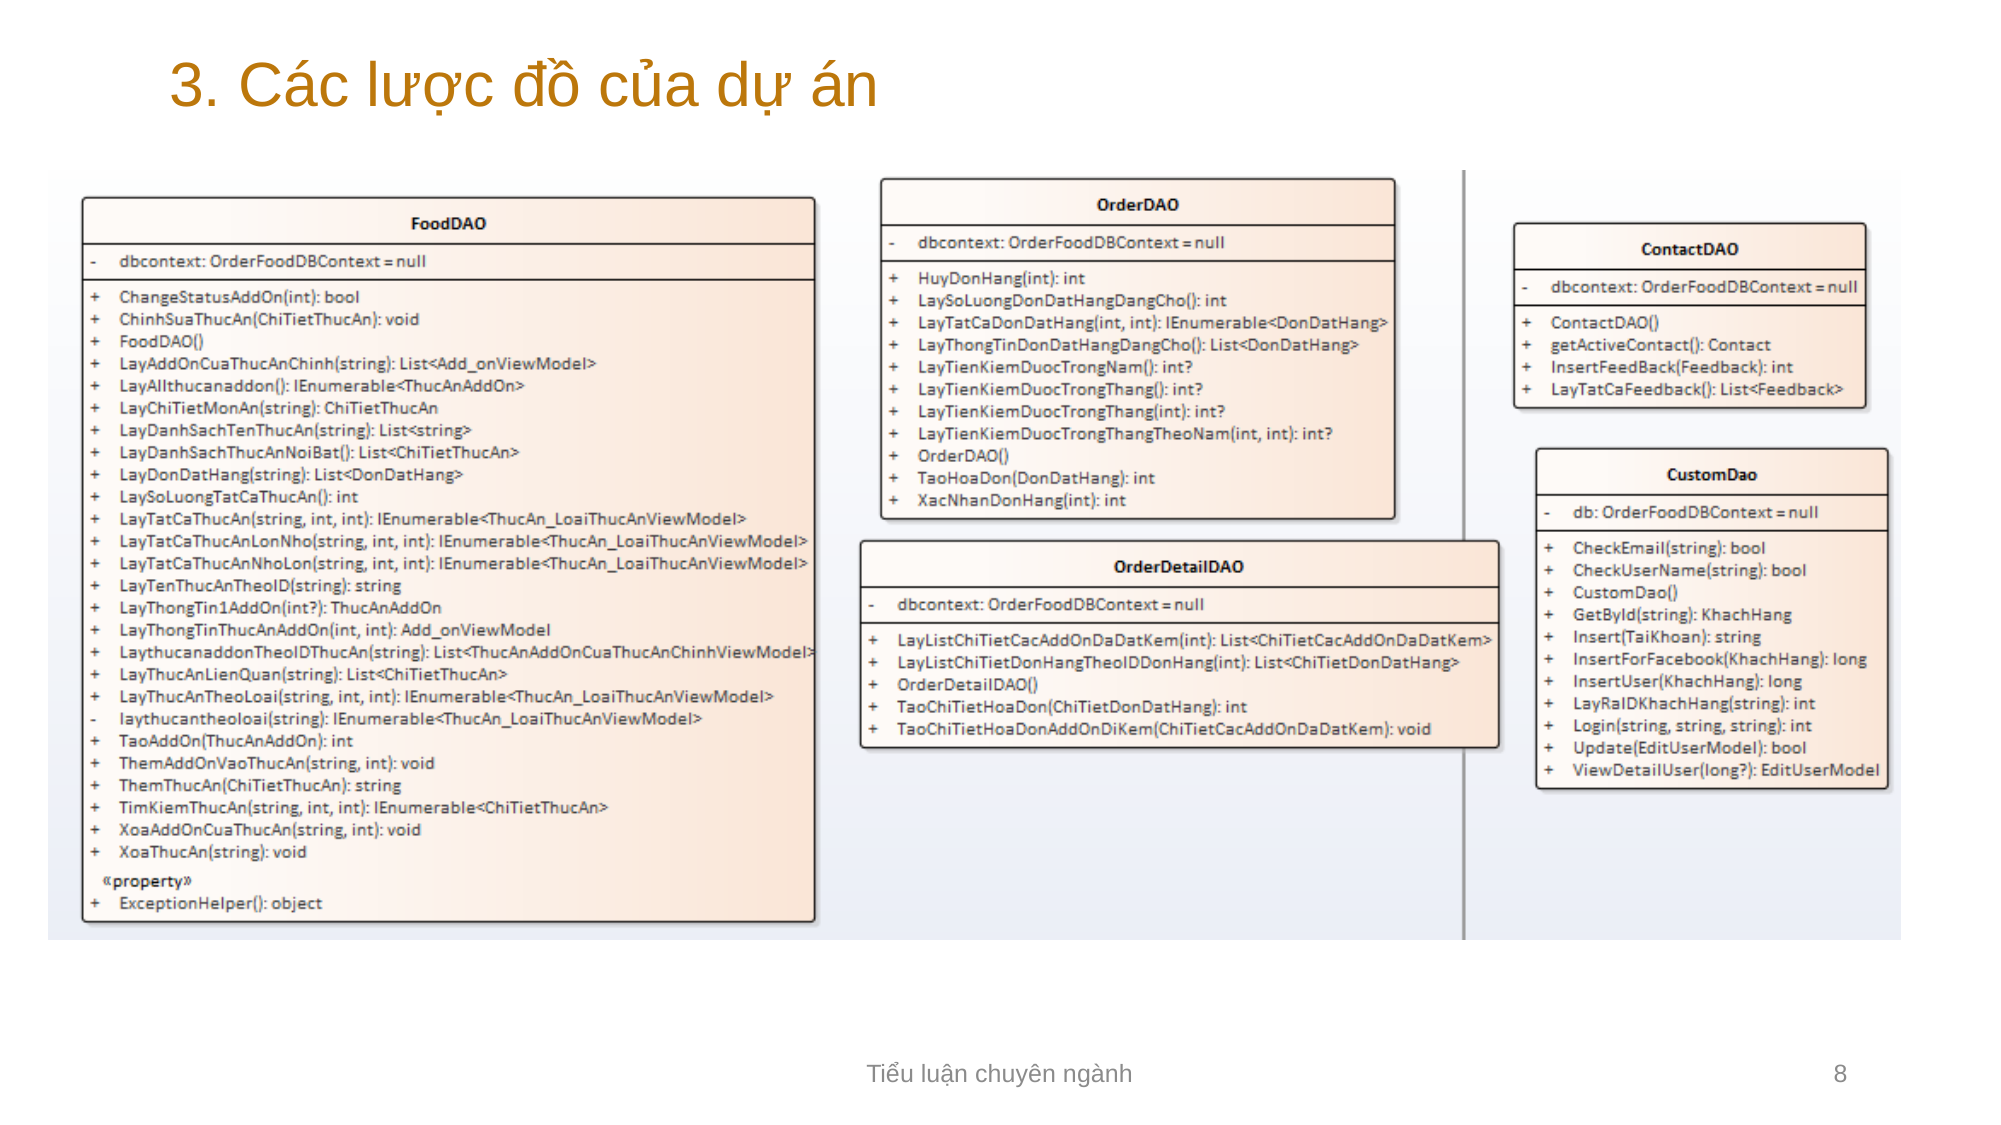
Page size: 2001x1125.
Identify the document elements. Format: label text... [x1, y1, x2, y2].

picture [48, 170, 1901, 940]
footer Tiểu luận chuyên ngành [662, 1042, 1338, 1103]
text_box 3. Các lược đồ của dự án [154, 36, 1634, 127]
slide_number 8 [1412, 1042, 1863, 1103]
